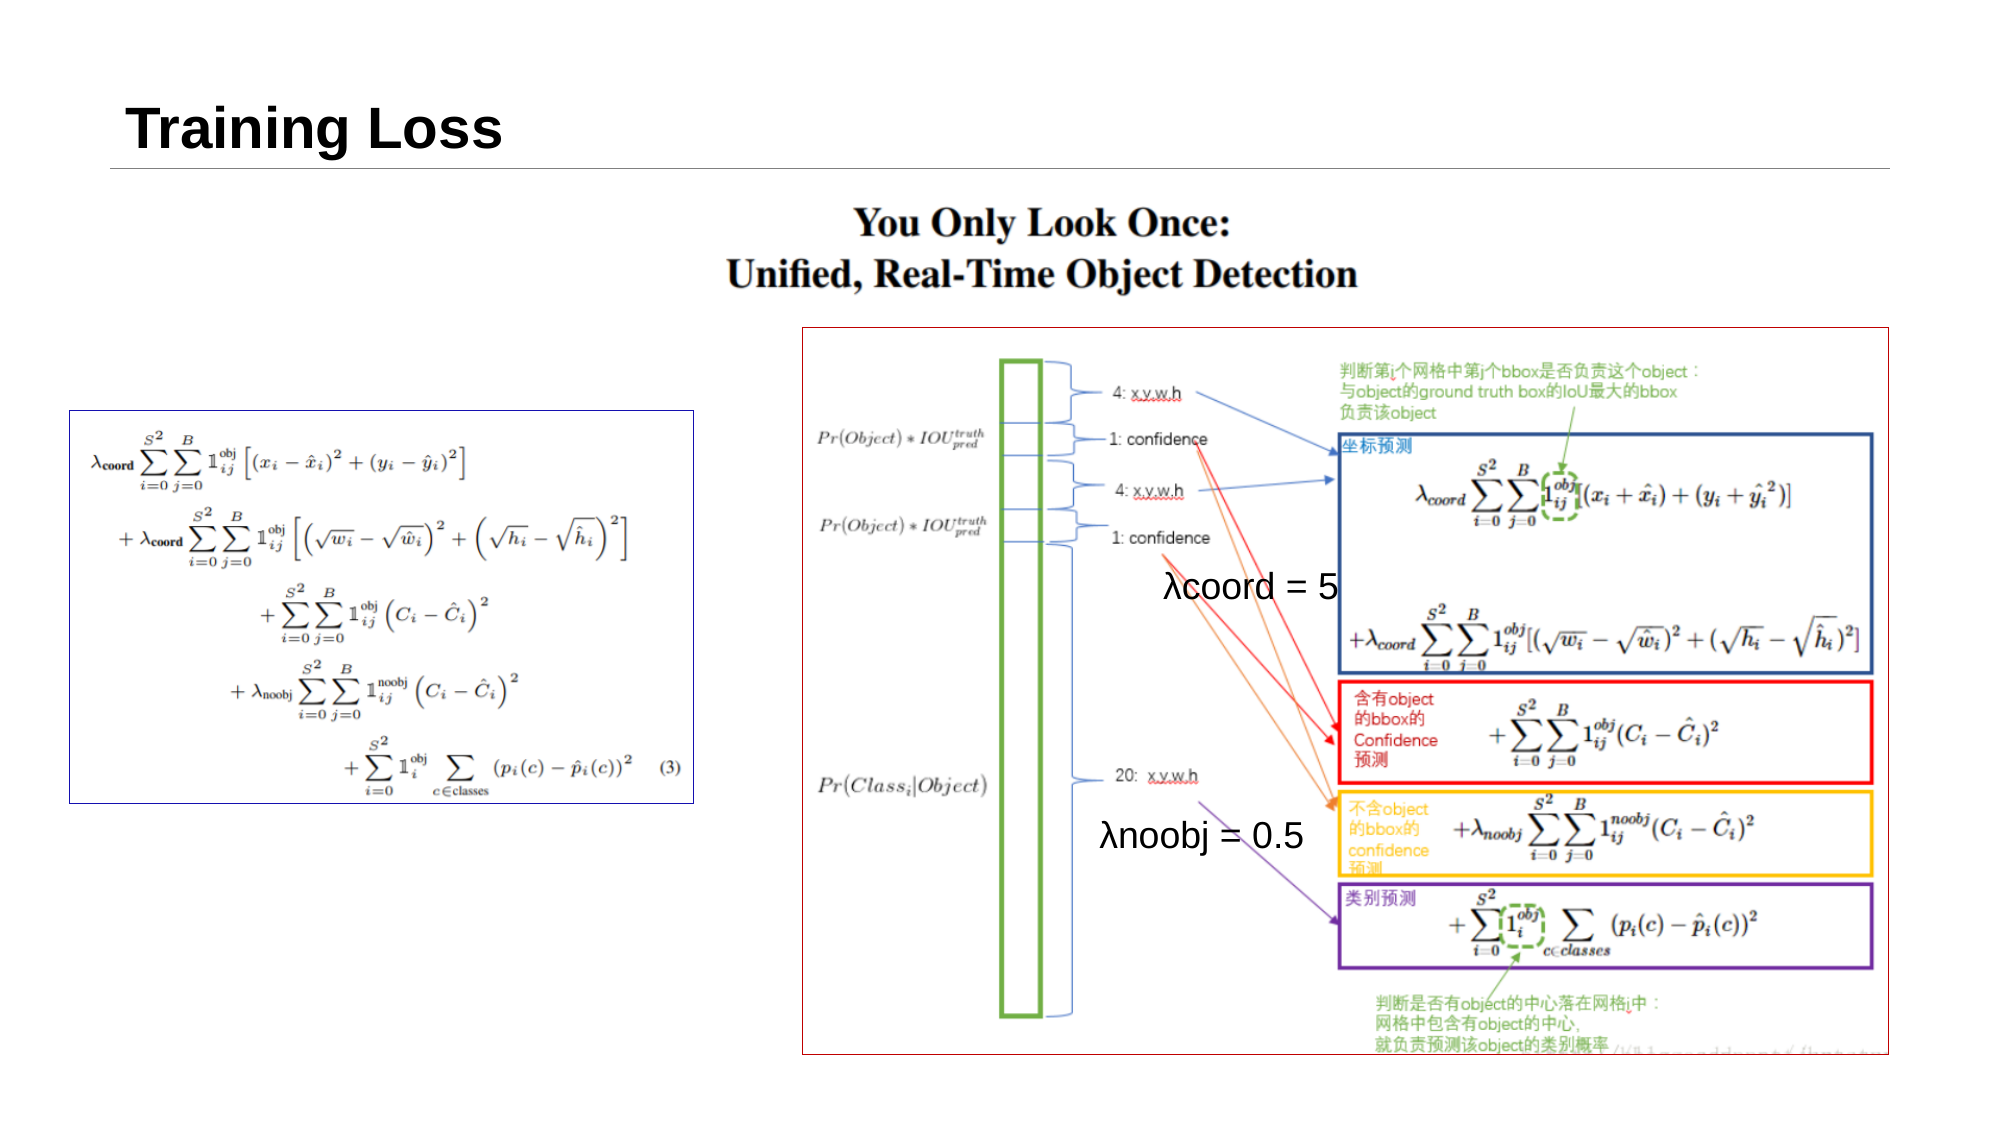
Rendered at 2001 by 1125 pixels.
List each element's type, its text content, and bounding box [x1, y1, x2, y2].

title Training Loss [109, 0, 1890, 169]
picture [661, 188, 1403, 305]
picture [802, 327, 1890, 1055]
picture [69, 409, 694, 804]
